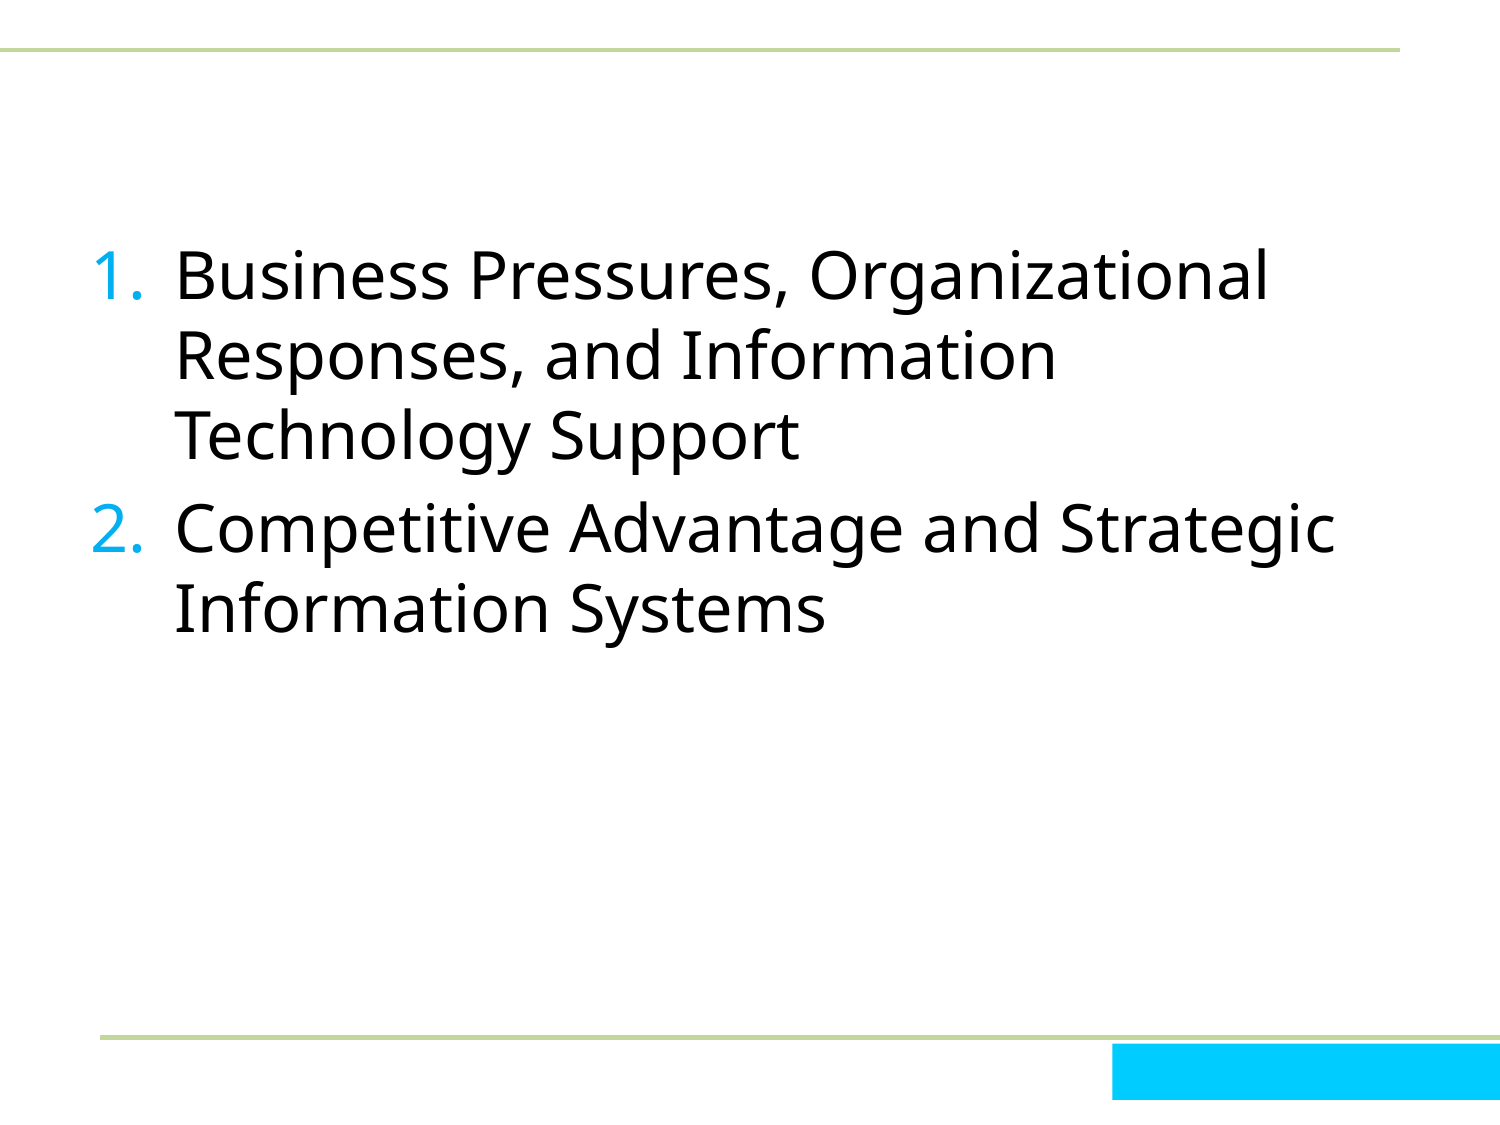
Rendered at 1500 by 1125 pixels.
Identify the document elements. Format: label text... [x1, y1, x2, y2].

list Business Pressures, Organizational Responses, and Information Technology Support Competitive Advantage and Strategic Information Systems [75, 224, 1425, 1005]
